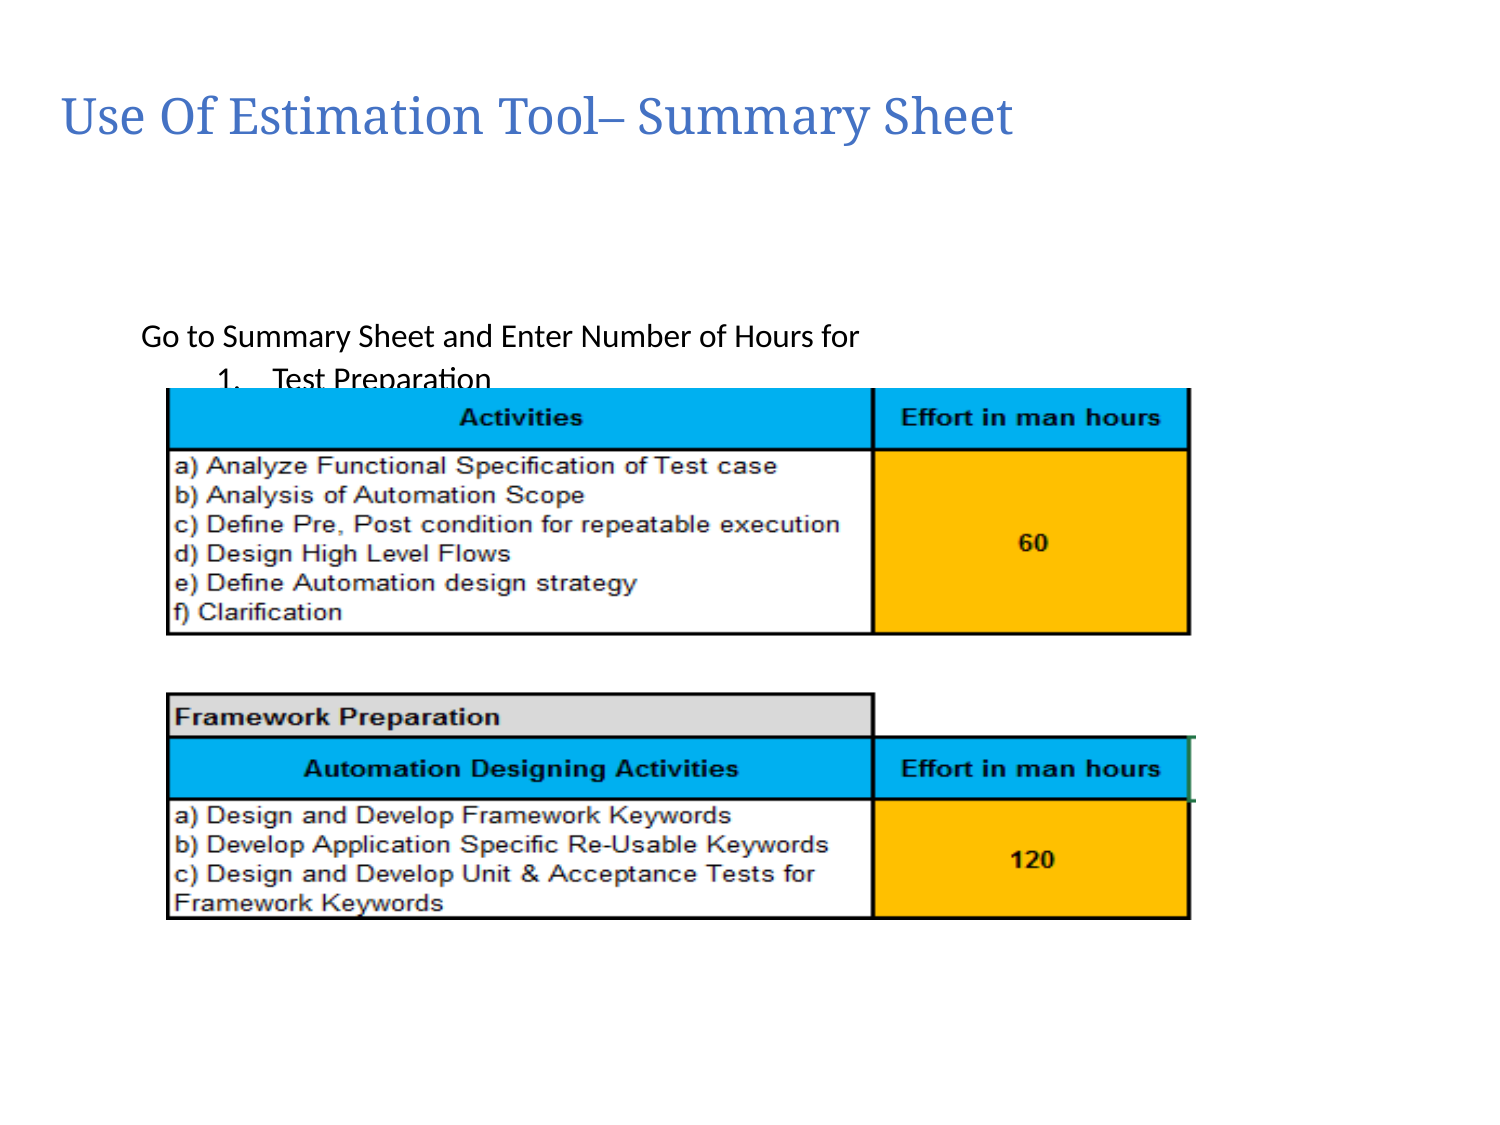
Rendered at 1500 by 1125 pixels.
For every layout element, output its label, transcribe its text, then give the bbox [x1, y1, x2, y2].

picture [991, 415, 996, 424]
picture [460, 413, 467, 424]
picture [480, 415, 485, 424]
picture [1121, 415, 1126, 424]
picture [1138, 415, 1143, 424]
picture [512, 415, 522, 424]
picture [1051, 415, 1056, 424]
picture [1069, 415, 1074, 424]
picture [1103, 414, 1108, 425]
picture [902, 409, 907, 424]
picture [928, 410, 934, 424]
picture [1095, 415, 1100, 424]
picture [166, 388, 1196, 920]
picture [553, 415, 559, 424]
picture [936, 415, 942, 424]
list Go to Summary Sheet and Enter Number of Hours for Test Preparation Framework Preparation [103, 299, 1397, 1014]
picture [1129, 415, 1134, 424]
picture [1060, 415, 1065, 424]
picture [528, 415, 533, 424]
picture [919, 409, 924, 424]
picture [1025, 415, 1030, 424]
title Use Of Estimation Tool– Summary Sheet [46, 76, 1218, 160]
picture [494, 412, 501, 425]
picture [1000, 415, 1005, 424]
picture [946, 414, 960, 425]
picture [504, 414, 509, 425]
picture [965, 412, 971, 425]
picture [1113, 415, 1118, 424]
picture [536, 412, 542, 425]
picture [1086, 409, 1092, 424]
picture [1016, 415, 1022, 424]
